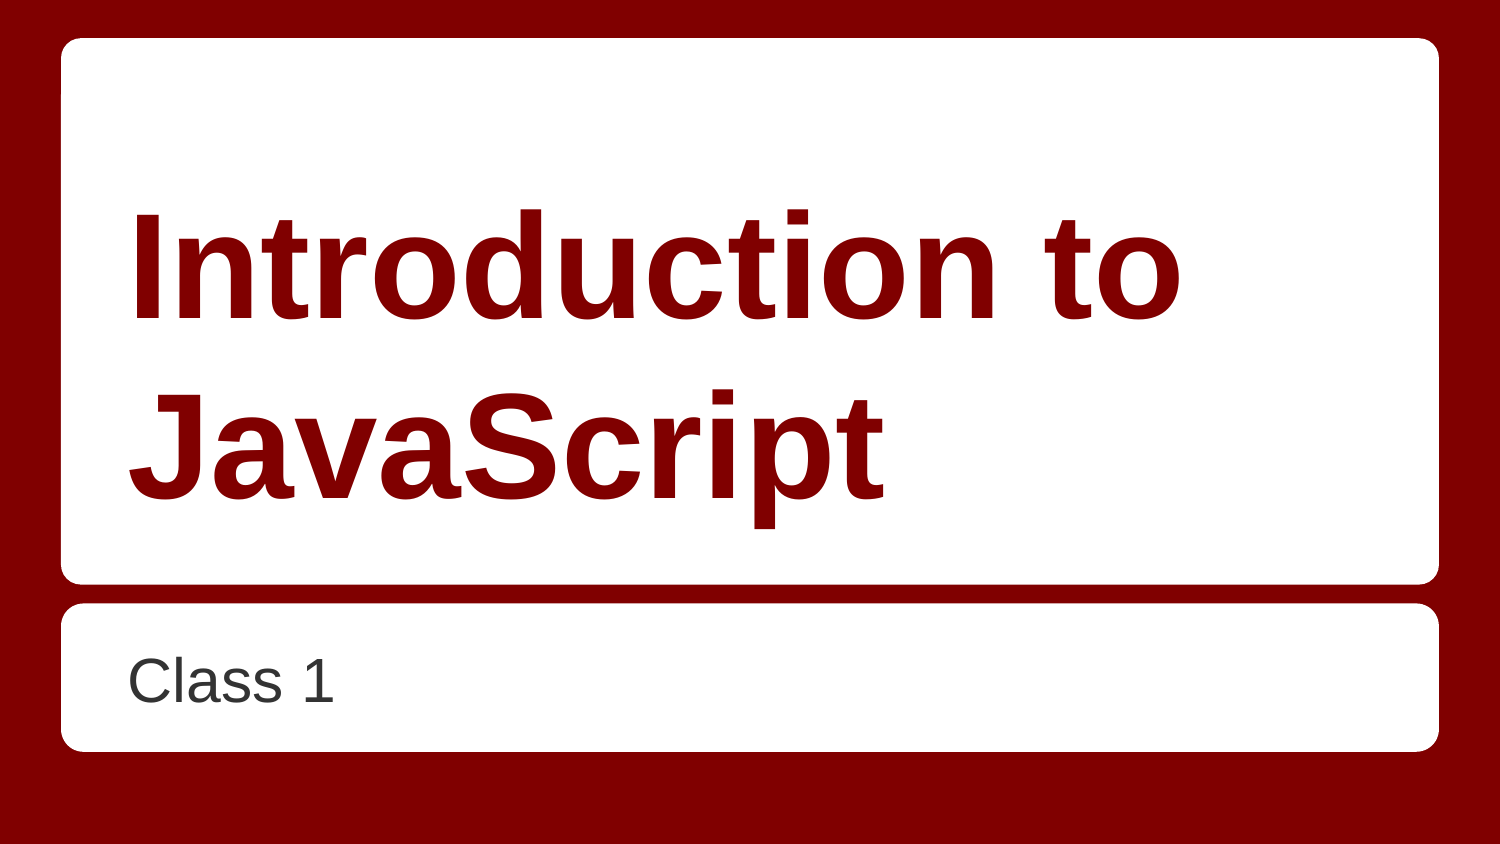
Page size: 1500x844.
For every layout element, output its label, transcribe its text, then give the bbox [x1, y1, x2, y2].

subtitle Class 1 [112, 639, 1388, 715]
title Introduction to JavaScript [112, 77, 1388, 544]
